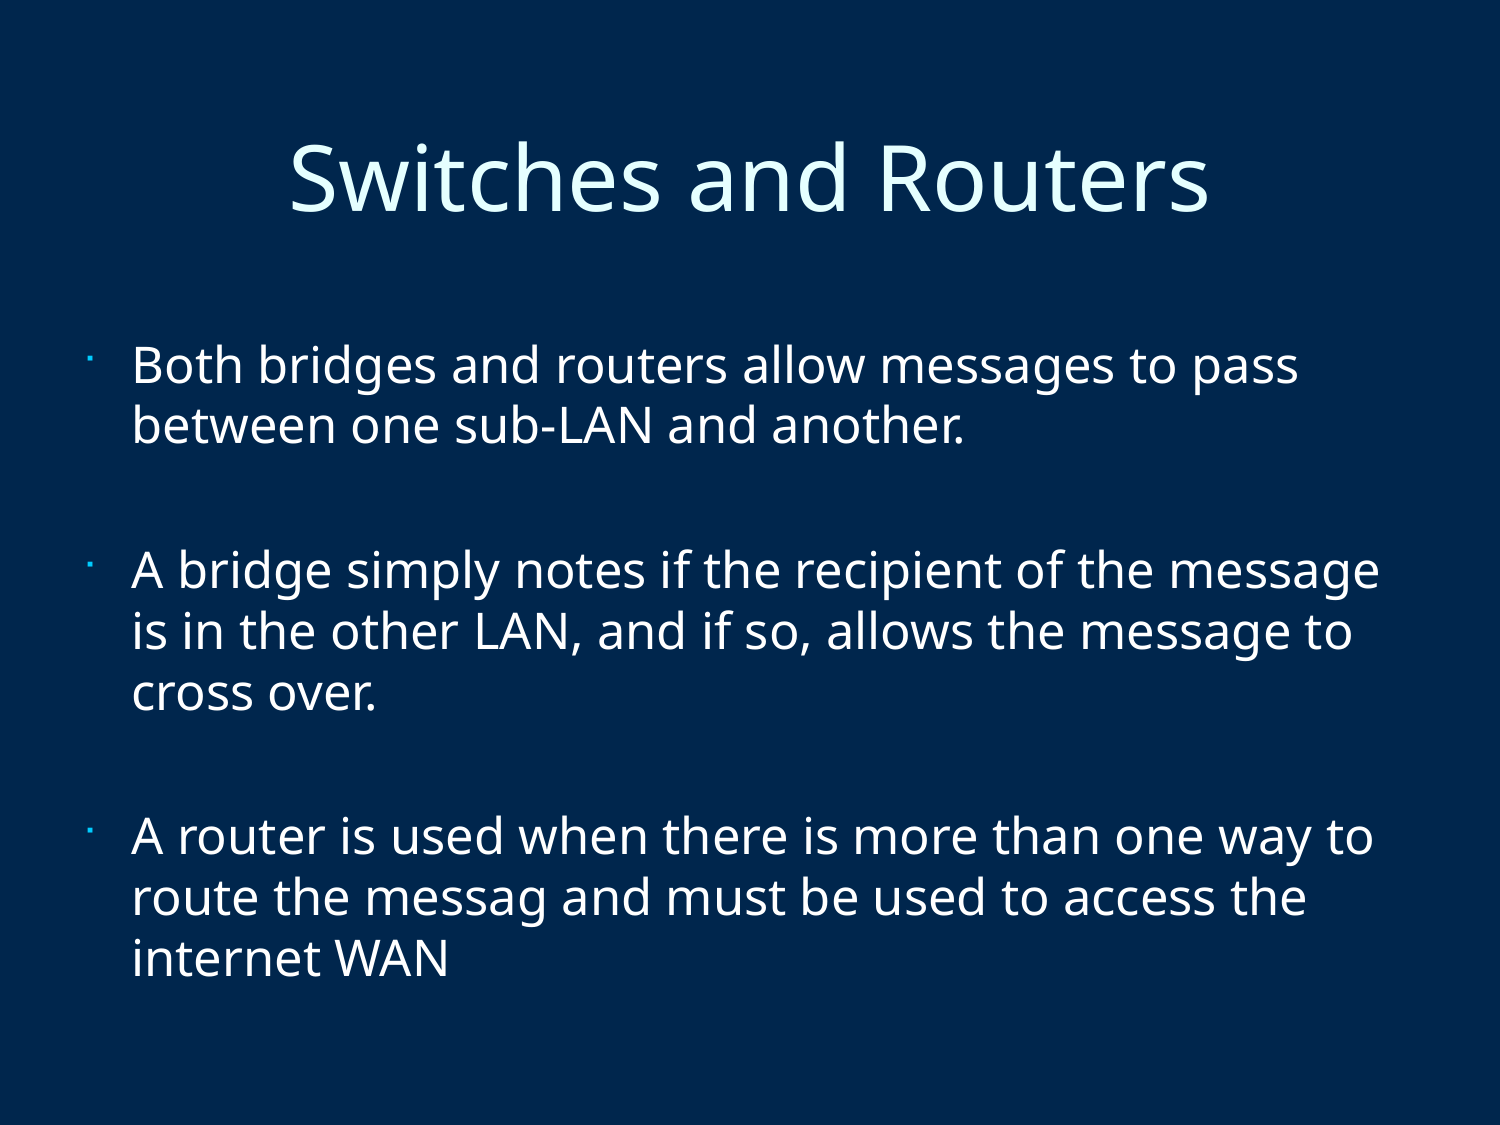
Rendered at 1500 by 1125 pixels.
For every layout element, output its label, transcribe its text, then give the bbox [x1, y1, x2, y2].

title Switches and Routers [74, 61, 1426, 288]
list Both bridges and routers allow messages to pass between one sub-LAN and another. A bridge simply notes if the recipient of the message is in the other LAN, and if so, allows the message to cross over. A router is used when there is more than one way to route the messag and must be used to access the internet WAN [74, 324, 1426, 1001]
